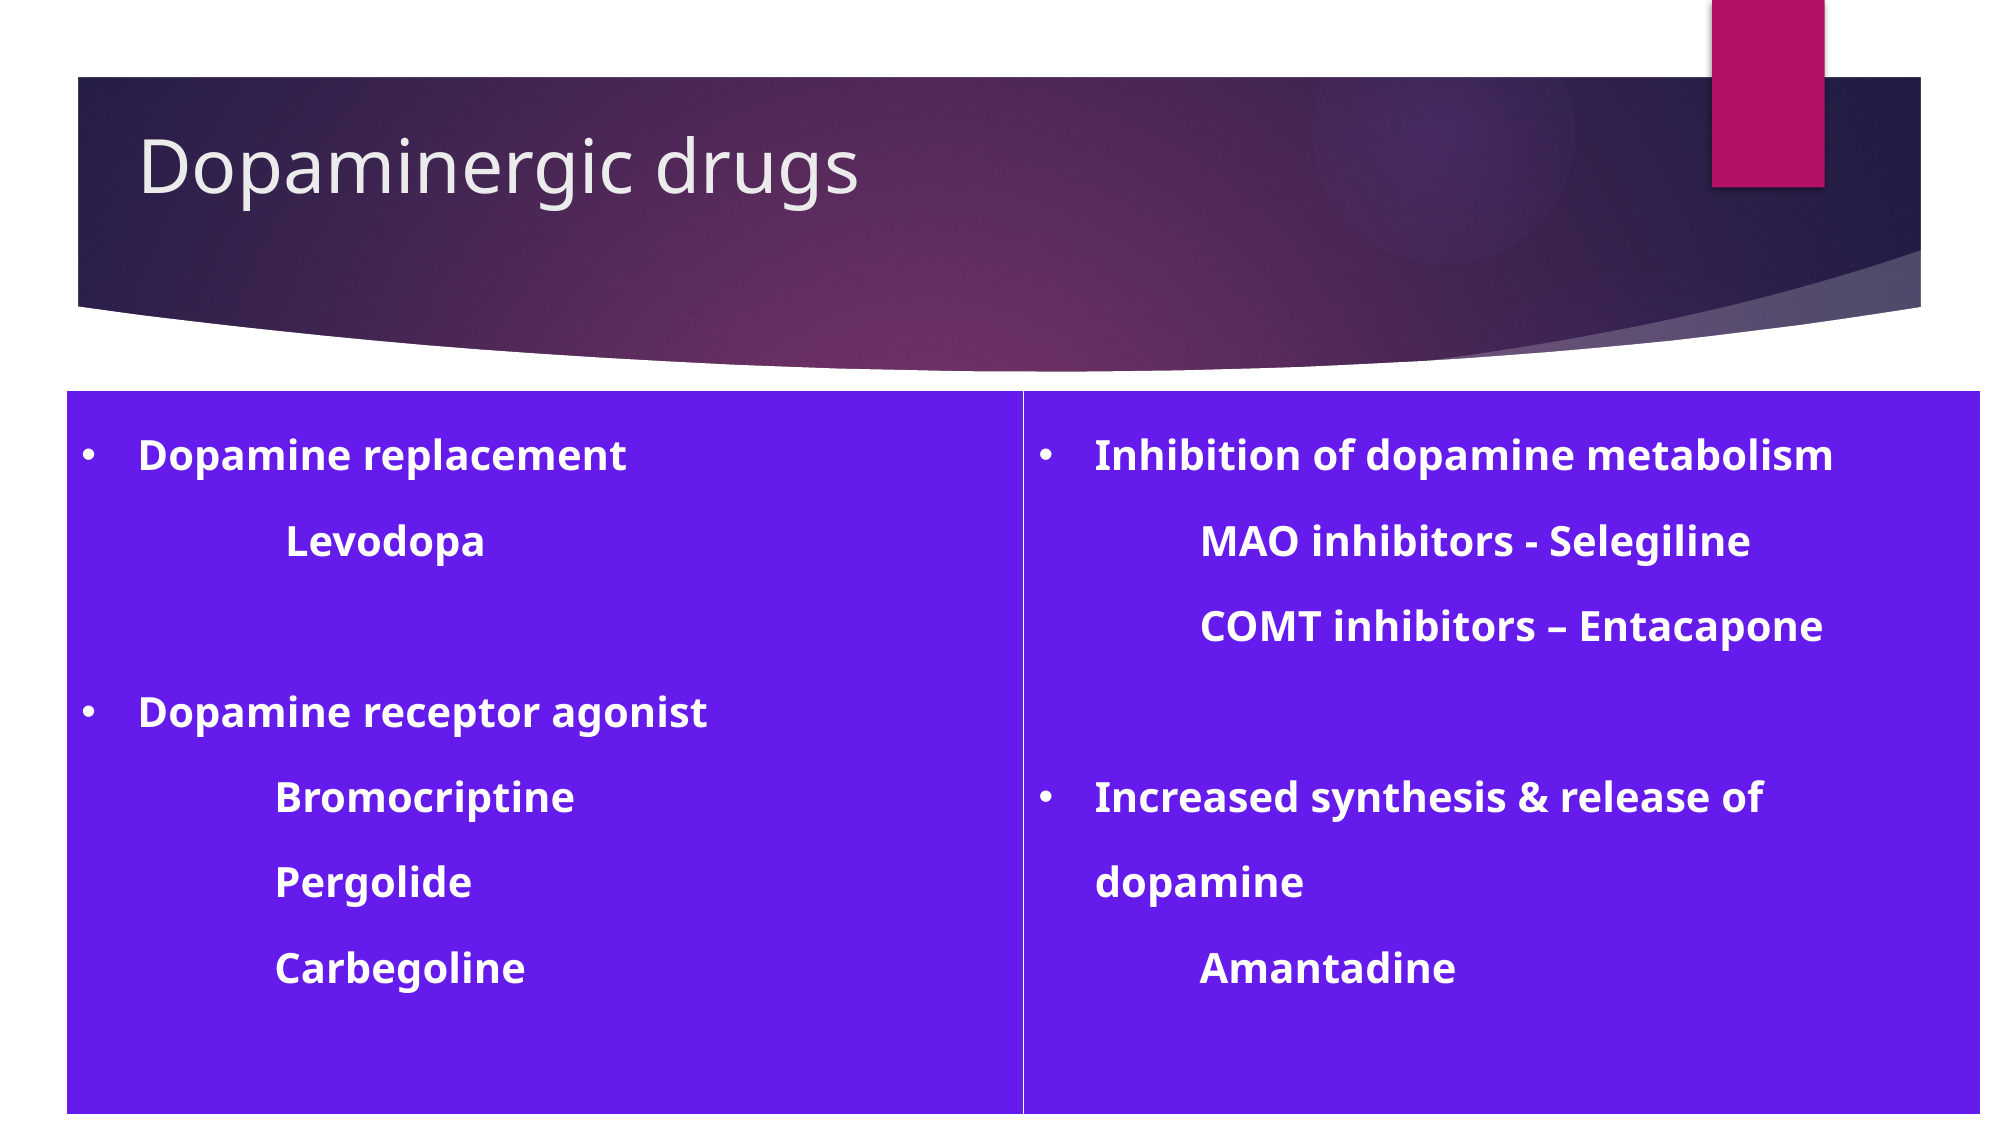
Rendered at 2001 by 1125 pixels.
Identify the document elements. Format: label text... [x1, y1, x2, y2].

title Dopaminergic drugs [122, 9, 1848, 228]
table_header Inhibition of dopamine metabolism MAO inhibitors - Selegiline COMT inhibitors – Entacapone Increased synthesis & release of dopamine Amantadine [1024, 391, 1980, 1114]
list [364, 229, 2000, 1125]
table_header Dopamine replacement Levodopa Dopamine receptor agonist Bromocriptine Pergolide Carbegoline [67, 391, 1023, 1114]
